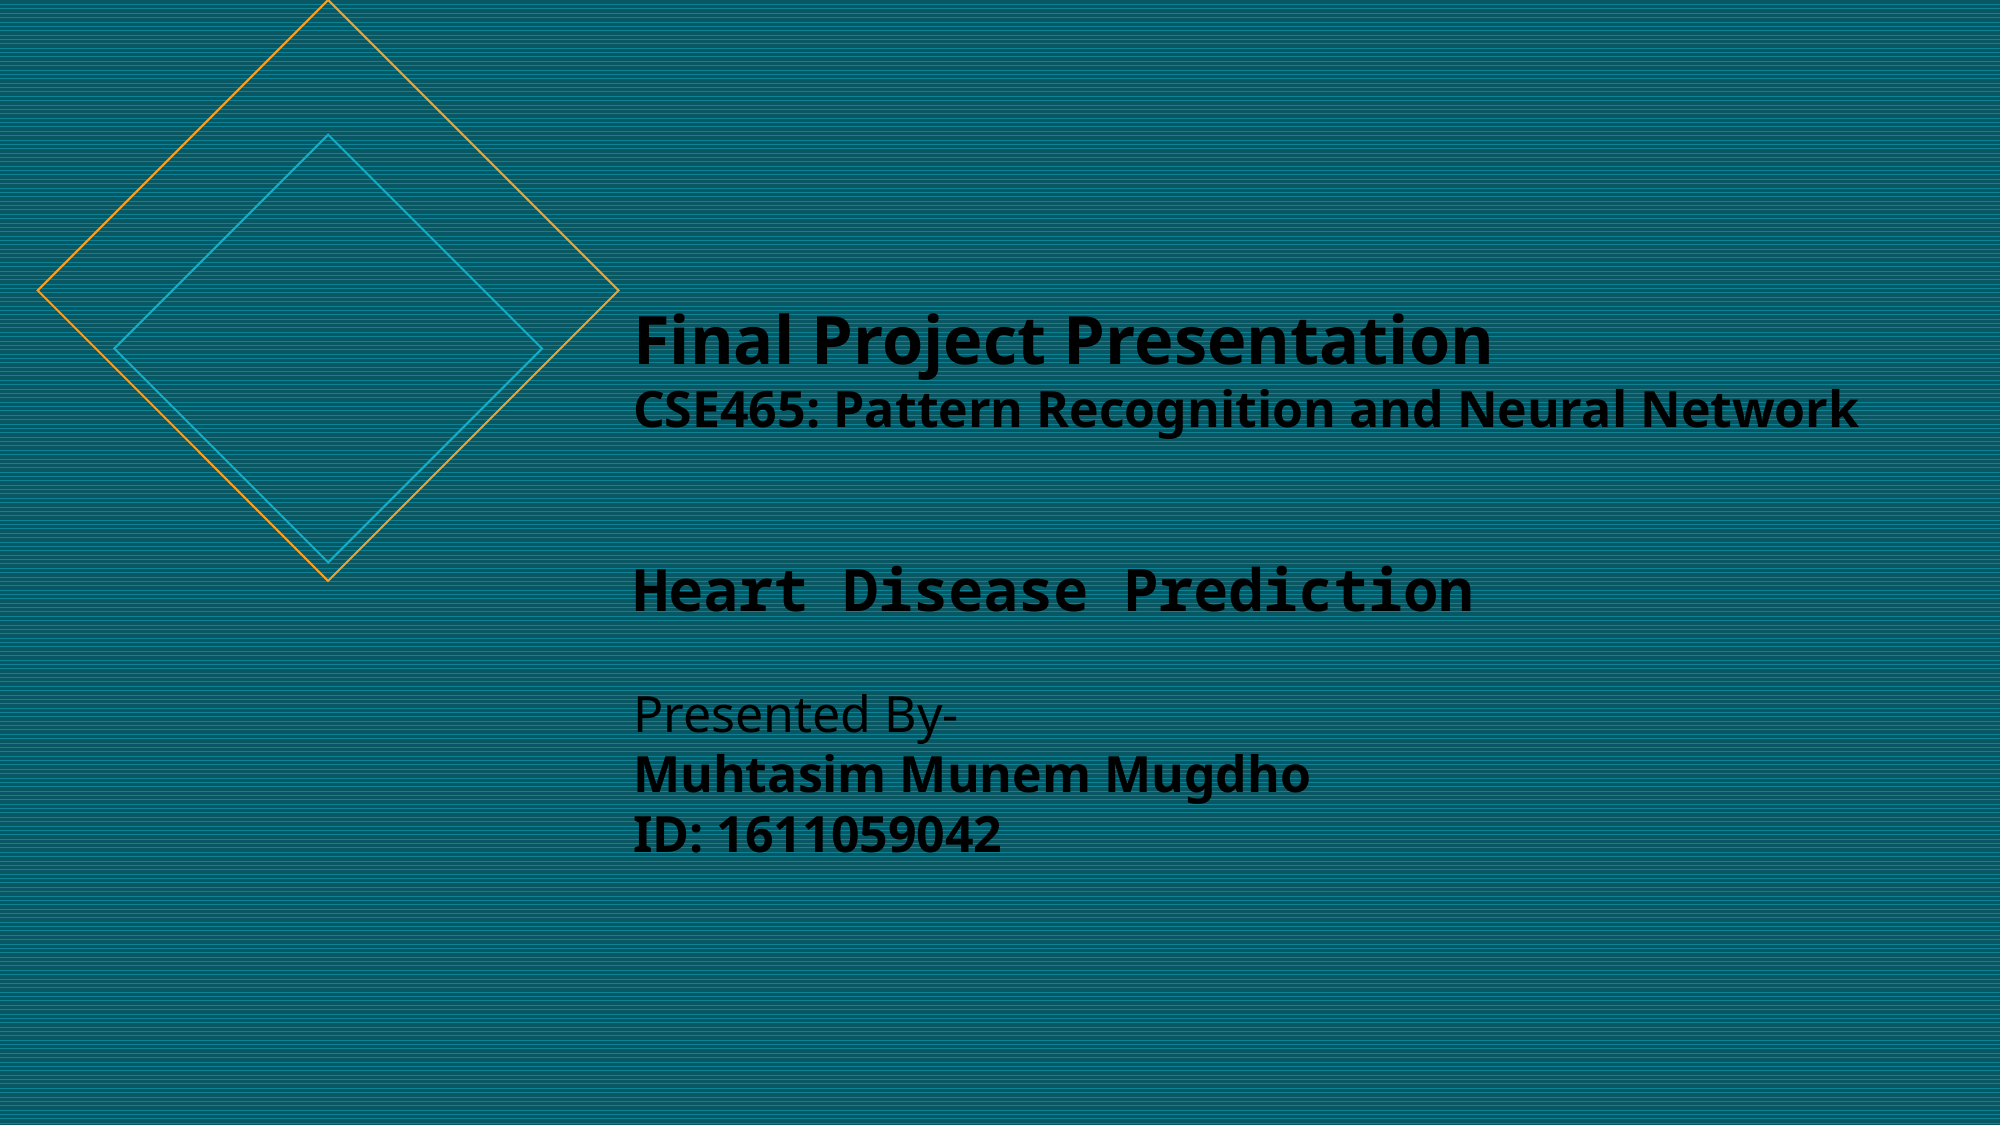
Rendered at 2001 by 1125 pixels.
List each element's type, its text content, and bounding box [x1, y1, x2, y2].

text_box Final Project Presentation CSE465: Pattern Recognition and Neural Network Heart Disease Prediction Presented By- Muhtasim Munem Mugdho ID: 1611059042 [618, 290, 1929, 916]
text_box [36, 0, 620, 583]
